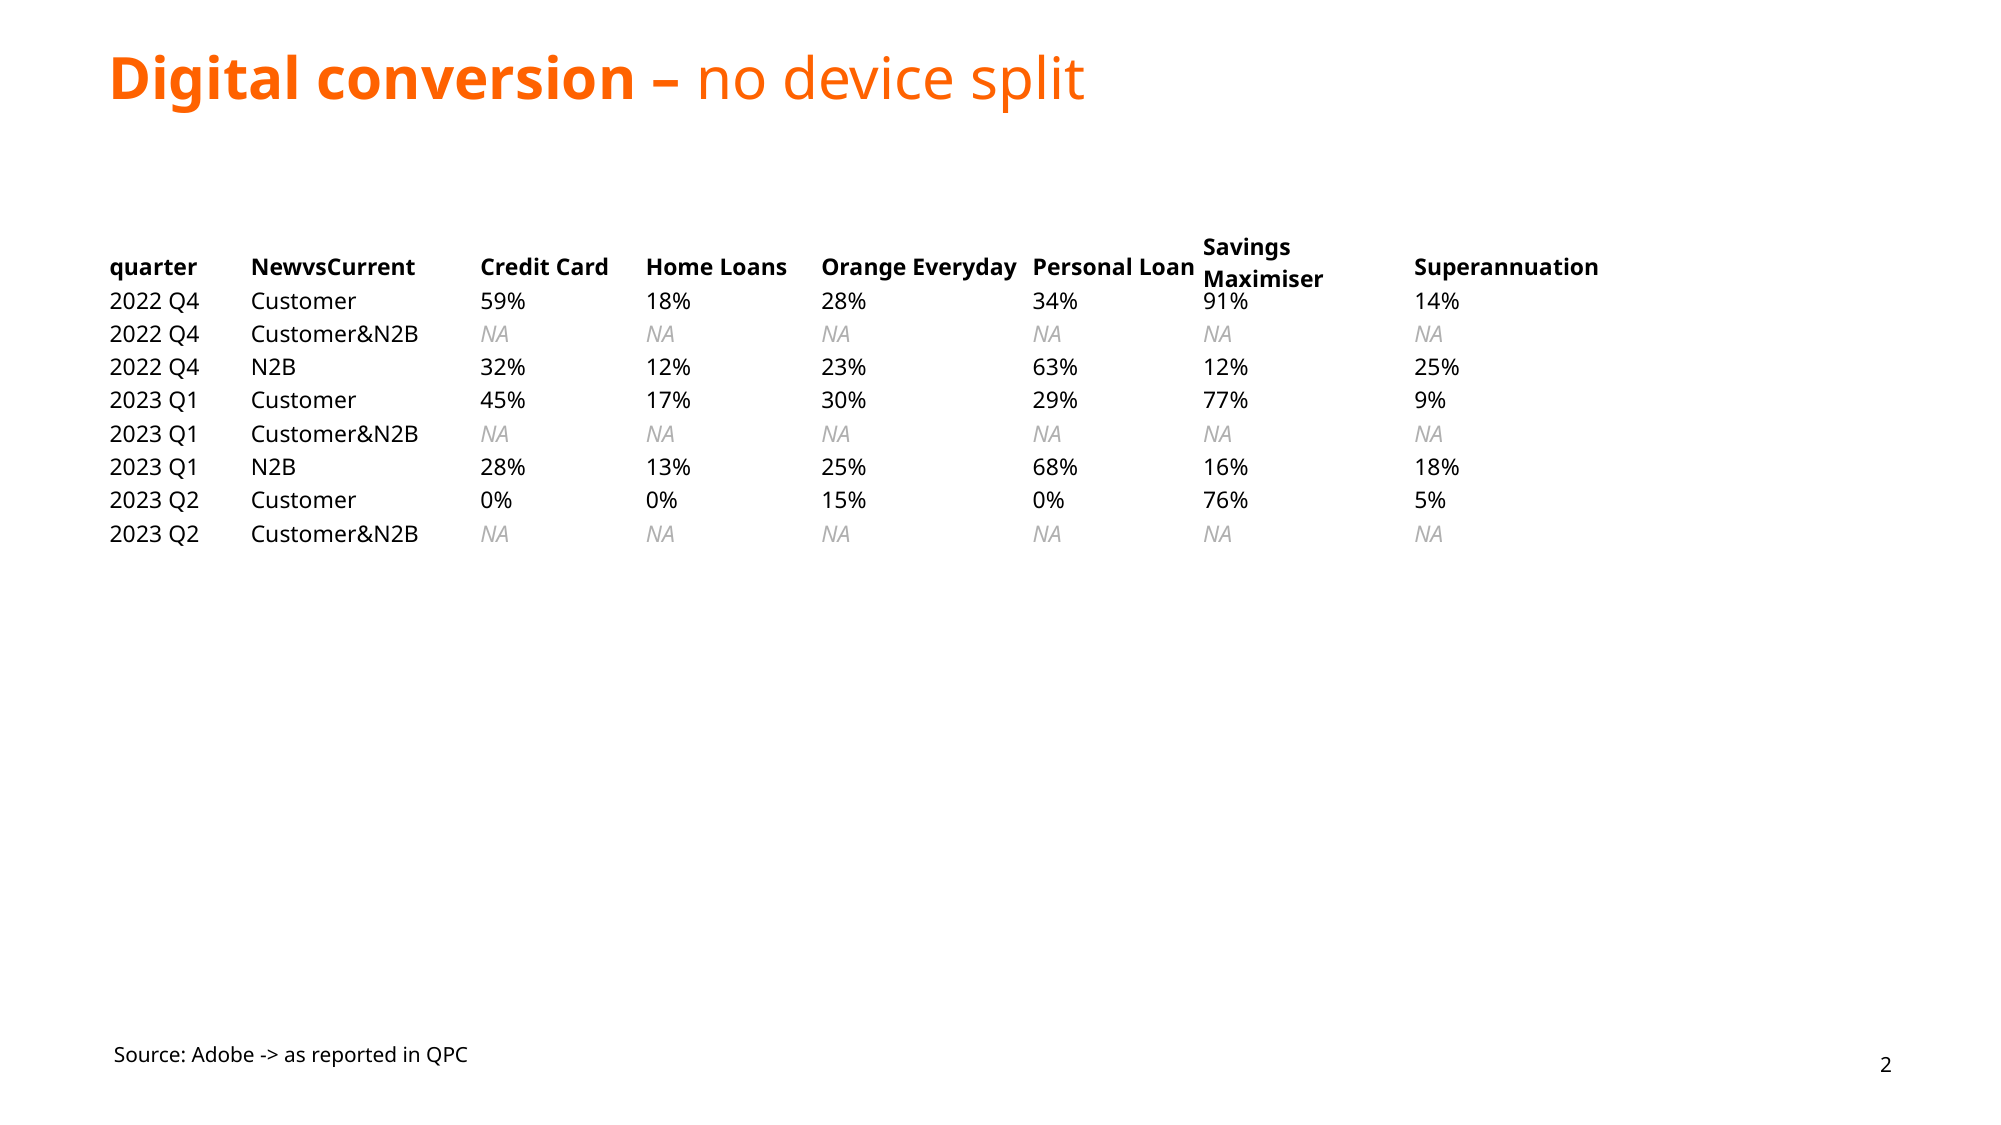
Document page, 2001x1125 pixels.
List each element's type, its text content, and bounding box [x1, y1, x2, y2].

table_cell NA [1031, 316, 1202, 349]
table_cell NA [1413, 516, 1629, 549]
table_cell 77% [1202, 382, 1413, 416]
table_cell 76% [1202, 482, 1413, 516]
table_cell 29% [1031, 382, 1202, 416]
table_cell NA [1413, 316, 1629, 349]
table_cell NA [1031, 516, 1202, 549]
table_cell Customer&N2B [249, 516, 479, 549]
table_cell 14% [1413, 283, 1629, 316]
table_cell NA [1202, 516, 1413, 549]
table_cell 18% [1413, 449, 1629, 482]
table_cell 28% [820, 283, 1031, 316]
table_cell 13% [644, 449, 820, 482]
table_cell NA [644, 416, 820, 449]
table_cell 25% [1413, 349, 1629, 382]
table_cell 2022 Q4 [108, 283, 249, 316]
table_cell 0% [1031, 482, 1202, 516]
table_cell Customer&N2B [249, 316, 479, 349]
table_cell 91% [1202, 283, 1413, 316]
table_header NewvsCurrent [249, 199, 479, 283]
table_cell NA [1413, 416, 1629, 449]
table_cell 63% [1031, 349, 1202, 382]
table_cell NA [820, 516, 1031, 549]
table_cell 34% [1031, 283, 1202, 316]
table_header Savings Maximiser [1202, 199, 1413, 283]
table_cell 30% [820, 382, 1031, 416]
table_cell 15% [820, 482, 1031, 516]
table_cell Customer&N2B [249, 416, 479, 449]
table_cell 68% [1031, 449, 1202, 482]
table_cell NA [820, 316, 1031, 349]
table_cell NA [820, 416, 1031, 449]
table_cell 17% [644, 382, 820, 416]
table_cell 2023 Q2 [108, 482, 249, 516]
title Digital conversion – no device split [108, 53, 1893, 188]
table_cell 32% [479, 349, 644, 382]
table_cell 45% [479, 382, 644, 416]
table_cell 5% [1413, 482, 1629, 516]
table_cell 2023 Q2 [108, 516, 249, 549]
slide_number 2 [1810, 1050, 1892, 1082]
table_cell 9% [1413, 382, 1629, 416]
table_cell NA [1202, 416, 1413, 449]
table_cell NA [1202, 316, 1413, 349]
table_cell Customer [249, 382, 479, 416]
table_cell 2022 Q4 [108, 316, 249, 349]
table_cell NA [1031, 416, 1202, 449]
table_cell 2023 Q1 [108, 416, 249, 449]
table_cell 16% [1202, 449, 1413, 482]
table_cell Customer [249, 283, 479, 316]
table_header Credit Card [479, 199, 644, 283]
table_cell 28% [479, 449, 644, 482]
table_cell 25% [820, 449, 1031, 482]
table_cell N2B [249, 349, 479, 382]
table_cell 0% [479, 482, 644, 516]
table_cell 12% [644, 349, 820, 382]
table_cell NA [644, 516, 820, 549]
table_header Personal Loan [1031, 199, 1202, 283]
text_box Source: Adobe -> as reported in QPC [108, 1035, 542, 1073]
table_cell 12% [1202, 349, 1413, 382]
table_cell 23% [820, 349, 1031, 382]
table_cell Customer [249, 482, 479, 516]
table_cell NA [479, 416, 644, 449]
table_header Orange Everyday [820, 199, 1031, 283]
table_cell N2B [249, 449, 479, 482]
table_cell 18% [644, 283, 820, 316]
table_cell 59% [479, 283, 644, 316]
table_header quarter [108, 199, 249, 283]
table_cell 0% [644, 482, 820, 516]
table_cell 2023 Q1 [108, 449, 249, 482]
table_cell NA [644, 316, 820, 349]
table_header Superannuation [1413, 199, 1629, 283]
table_cell NA [479, 516, 644, 549]
table_cell 2022 Q4 [108, 349, 249, 382]
table_cell 2023 Q1 [108, 382, 249, 416]
table_cell NA [479, 316, 644, 349]
table_header Home Loans [644, 199, 820, 283]
